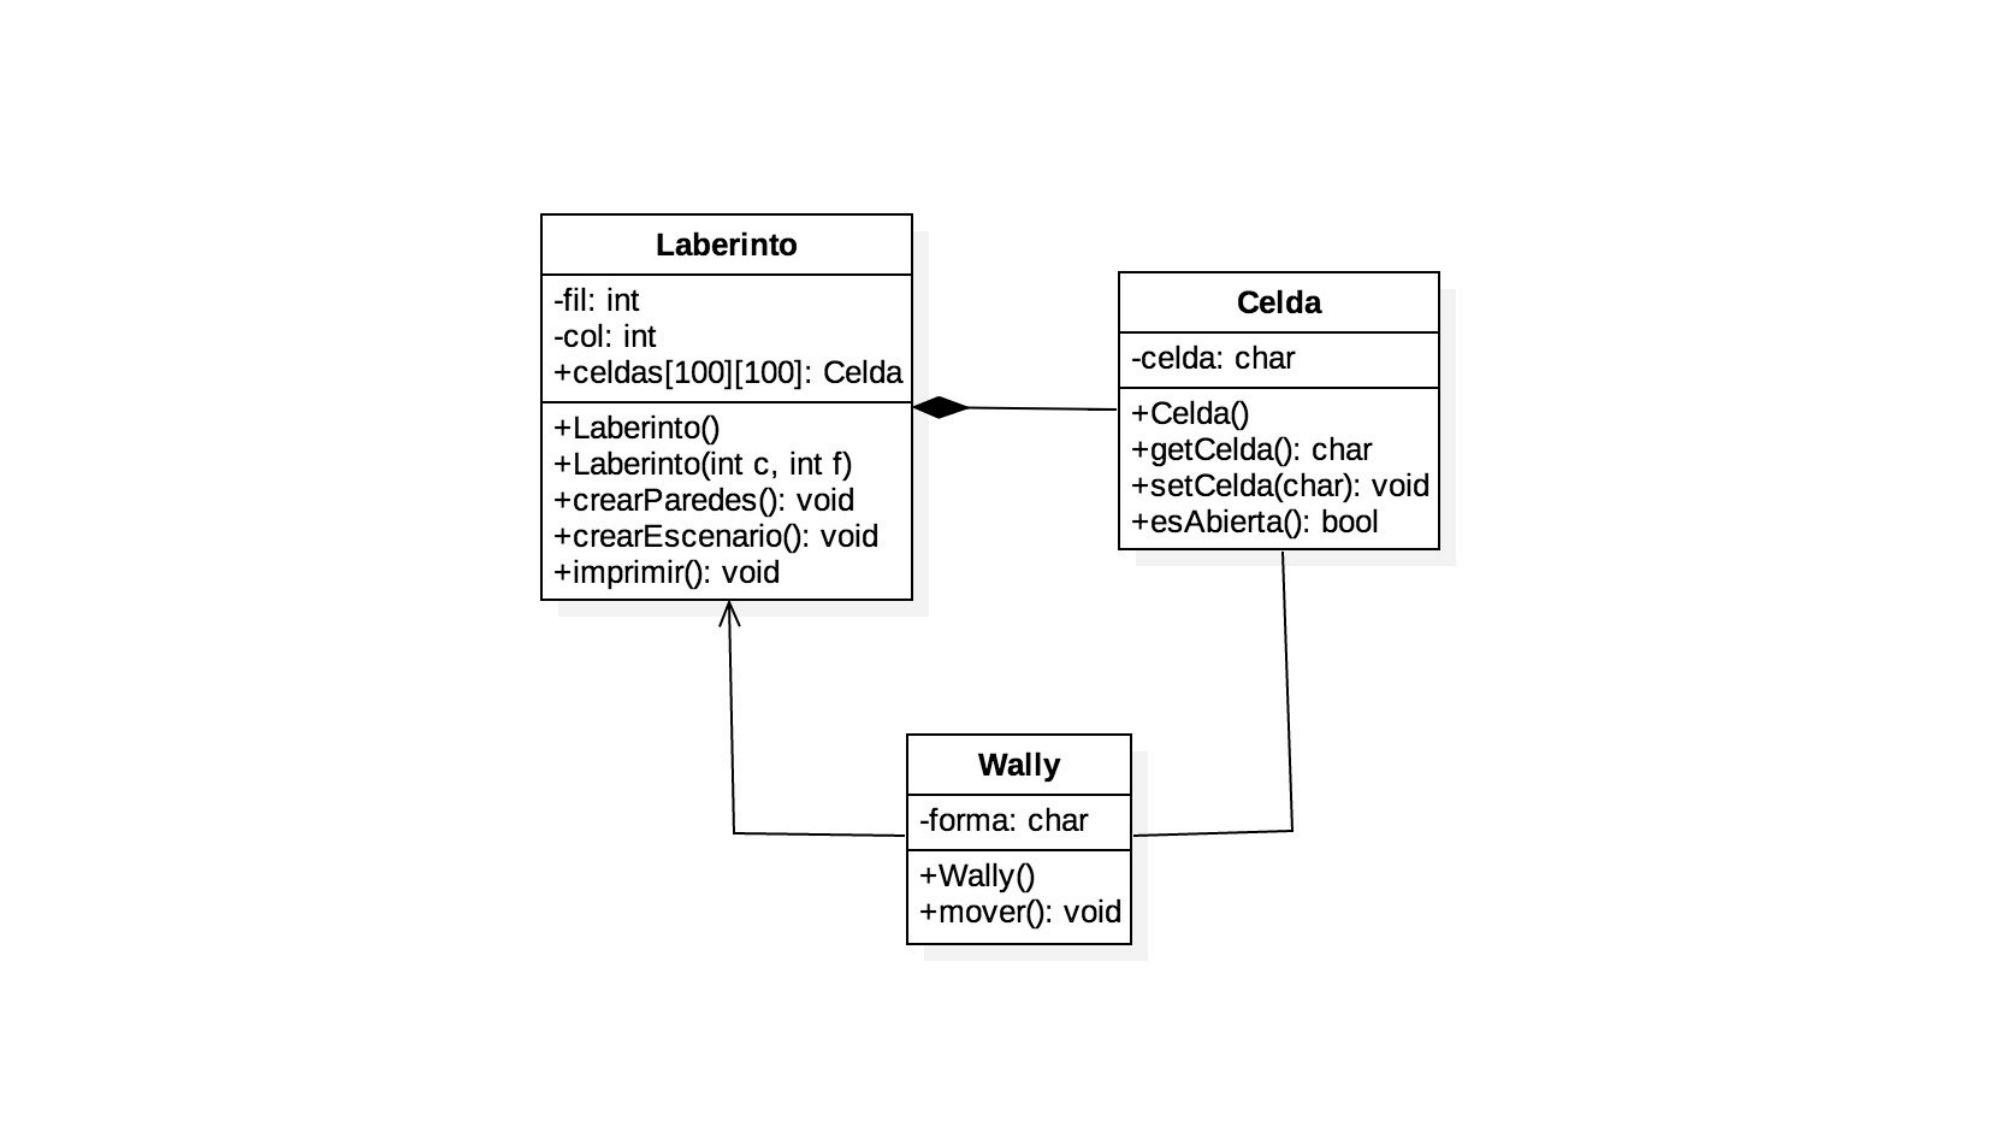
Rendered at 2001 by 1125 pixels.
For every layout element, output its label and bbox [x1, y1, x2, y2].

list [491, 164, 1509, 1014]
